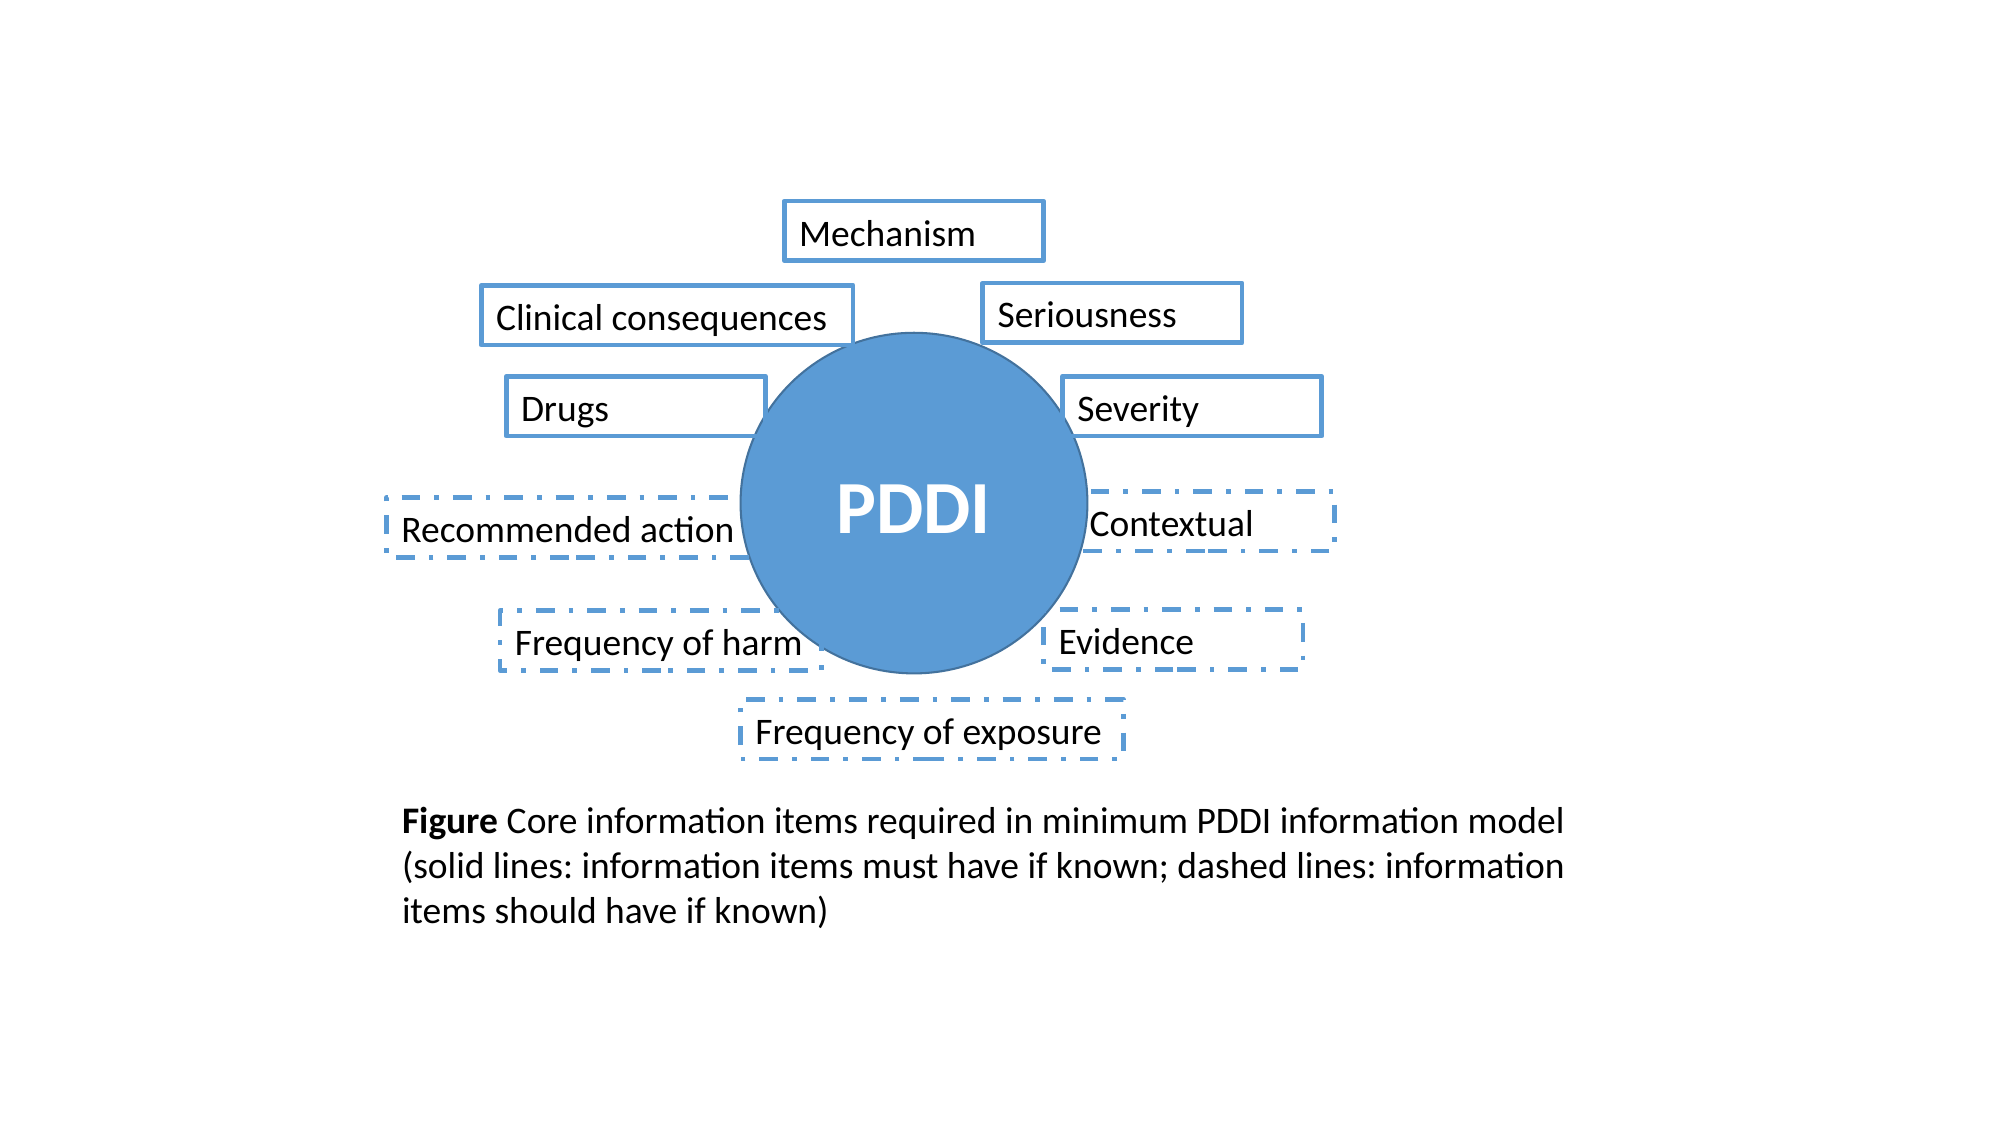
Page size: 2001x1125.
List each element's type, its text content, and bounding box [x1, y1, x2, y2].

text_box Severity [1062, 376, 1322, 437]
text_box PDDI [739, 331, 1089, 675]
text_box Mechanism [784, 201, 1044, 261]
text_box Frequency of exposure [740, 699, 1124, 759]
text_box Seriousness [982, 283, 1243, 343]
text_box Figure Core information items required in minimum PDDI information model (solid lines: information items must have if known; dashed lines: information items should have if known) [387, 788, 1613, 939]
text_box Drugs [506, 376, 766, 437]
text_box Evidence [1043, 609, 1303, 670]
text_box Frequency of harm [499, 610, 822, 671]
text_box Recommended action [386, 497, 751, 558]
text_box Contextual [1074, 491, 1335, 552]
text_box Clinical consequences [481, 285, 854, 346]
